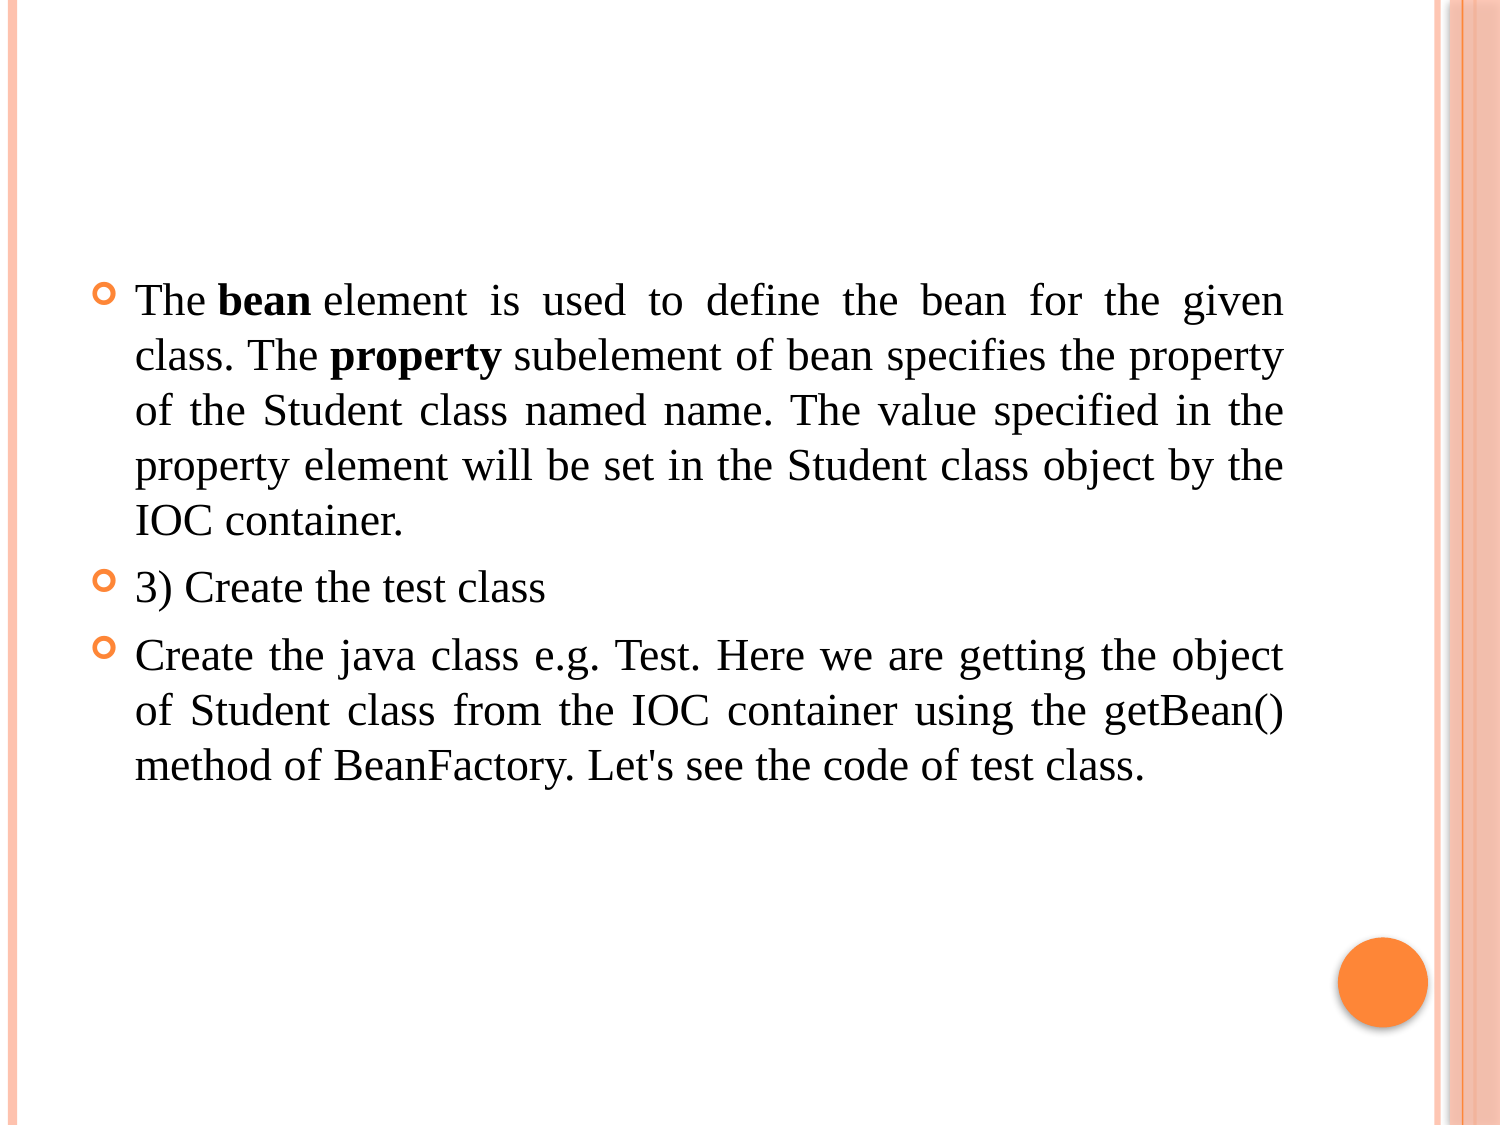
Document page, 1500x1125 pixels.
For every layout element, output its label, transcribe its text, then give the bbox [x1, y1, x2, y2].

list The bean element is used to define the bean for the given class. The property subelement of bean specifies the property of the Student class named name. The value specified in the property element will be set in the Student class object by the IOC container. 3) Create the test class Create the java class e.g. Test. Here we are getting the object of Student class from the IOC container using the getBean() method of BeanFactory. Let's see the code of test class. [75, 262, 1300, 1062]
